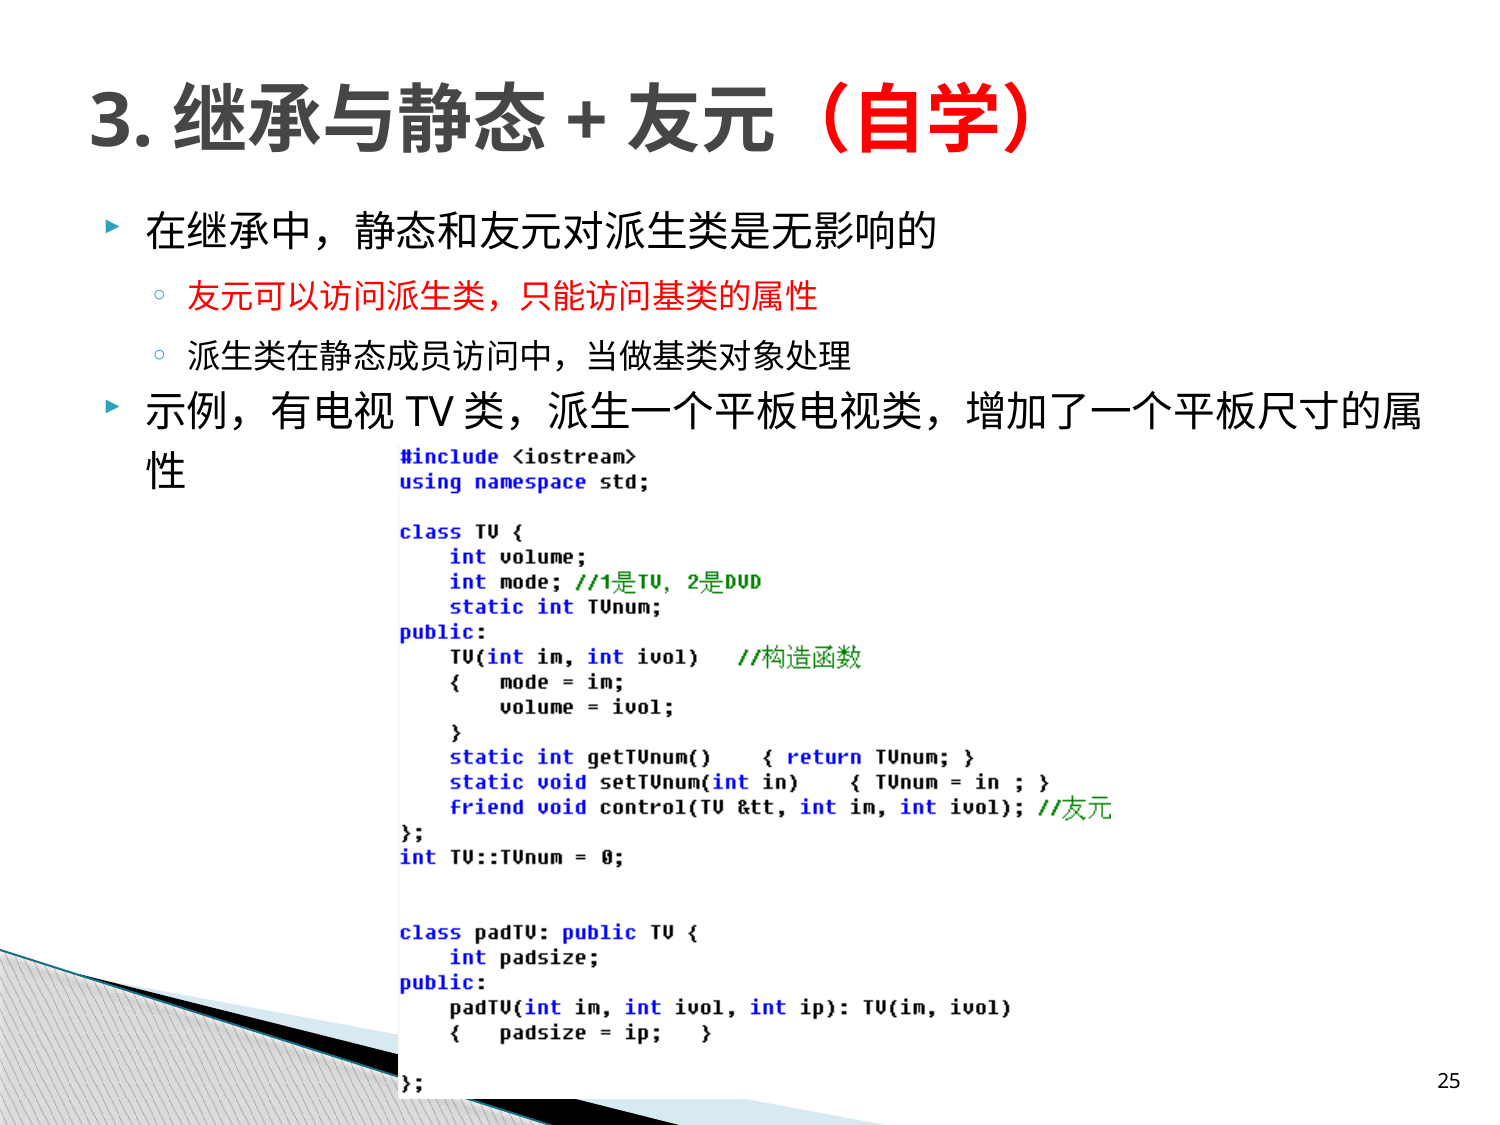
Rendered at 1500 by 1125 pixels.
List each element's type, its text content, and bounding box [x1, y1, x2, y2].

title 3.继承与静态+友元（自学） [75, 45, 1425, 188]
picture [398, 445, 1112, 1099]
footer 25 [1116, 1042, 1476, 1103]
list 在继承中，静态和友元对派生类是无影响的 友元可以访问派生类，只能访问基类的属性 派生类在静态成员访问中，当做基类对象处理 示例，有电视TV类，派生一个平板电视类，增加了一个平板尺寸的属性 [70, 187, 1454, 376]
